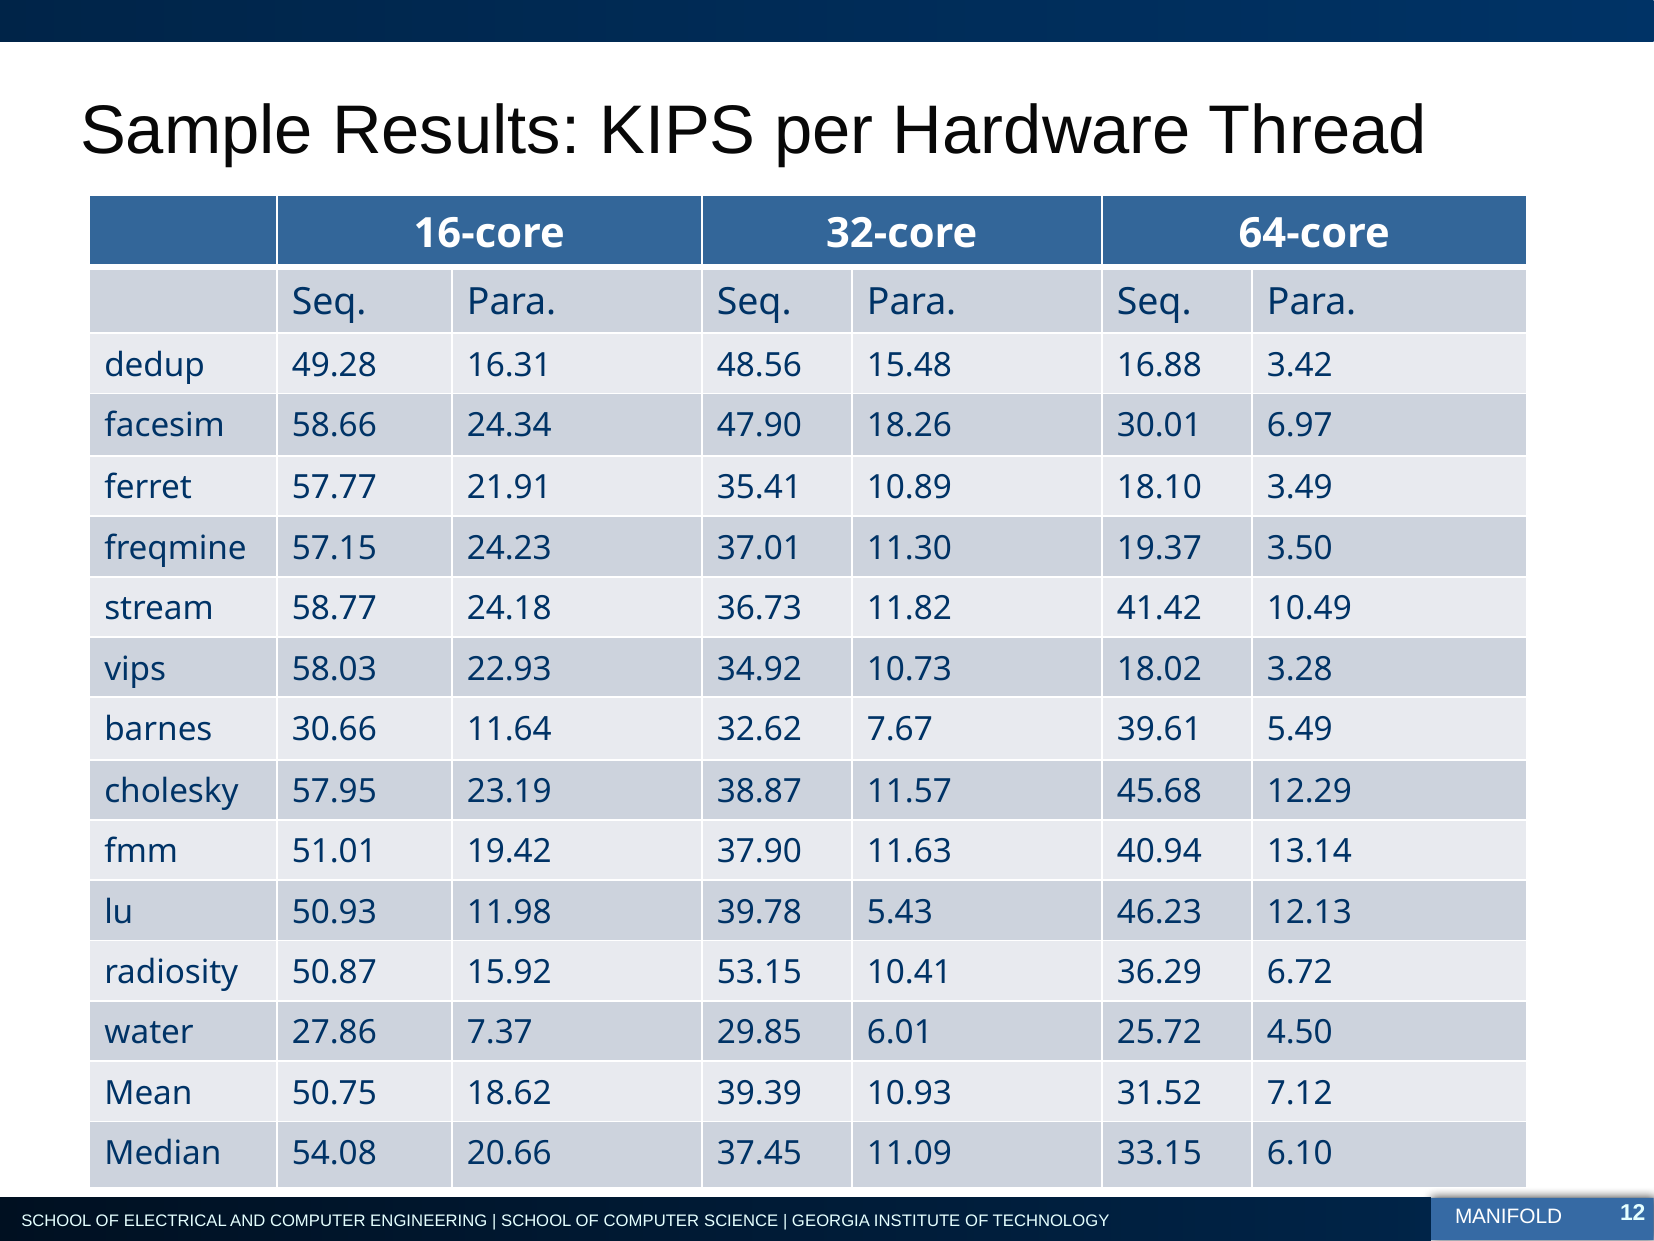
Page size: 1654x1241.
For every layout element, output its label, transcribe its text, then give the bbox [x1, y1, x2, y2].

table_cell 6.97 [1253, 394, 1526, 455]
table_cell fmm [90, 821, 276, 879]
table_cell 12.13 [1253, 881, 1526, 940]
table_cell 45.68 [1103, 761, 1251, 819]
table_cell 33.15 [1103, 1122, 1251, 1187]
table_cell 21.91 [453, 457, 701, 515]
table_cell 3.49 [1253, 457, 1526, 515]
table_cell 49.28 [278, 334, 451, 393]
table_header 64-core [1103, 196, 1526, 264]
table_cell stream [90, 578, 276, 636]
table_cell 18.10 [1103, 457, 1251, 515]
table_cell 27.86 [278, 1002, 451, 1060]
table_cell 57.15 [278, 517, 451, 576]
table_cell 39.78 [703, 881, 851, 940]
table_cell 30.01 [1103, 394, 1251, 455]
table_cell facesim [90, 394, 276, 455]
table_cell 41.42 [1103, 578, 1251, 636]
table_cell 39.61 [1103, 698, 1251, 759]
table_cell 25.72 [1103, 1002, 1251, 1060]
table_cell 51.01 [278, 821, 451, 879]
table_cell ferret [90, 457, 276, 515]
table_cell 58.66 [278, 394, 451, 455]
table_cell lu [90, 881, 276, 940]
table_cell 35.41 [703, 457, 851, 515]
table_cell 4.50 [1253, 1002, 1526, 1060]
table_cell 10.41 [853, 941, 1101, 1000]
table_cell 3.28 [1253, 638, 1526, 696]
table_cell 18.62 [453, 1062, 701, 1121]
table_cell 40.94 [1103, 821, 1251, 879]
table_cell 29.85 [703, 1002, 851, 1060]
title Sample Results: KIPS per Hardware Thread [63, 40, 1602, 213]
table_cell 48.56 [703, 334, 851, 393]
table_cell Mean [90, 1062, 276, 1121]
table_cell 6.01 [853, 1002, 1101, 1060]
table_cell 15.48 [853, 334, 1101, 393]
table_cell 53.15 [703, 941, 851, 1000]
table_cell 6.10 [1253, 1122, 1526, 1187]
table_cell 11.98 [453, 881, 701, 940]
table_cell 23.19 [453, 761, 701, 819]
table_cell 10.89 [853, 457, 1101, 515]
table_cell 24.34 [453, 394, 701, 455]
table_cell 10.73 [853, 638, 1101, 696]
table_cell 12.29 [1253, 761, 1526, 819]
table_cell 13.14 [1253, 821, 1526, 879]
table_cell 11.82 [853, 578, 1101, 636]
table_cell 10.93 [853, 1062, 1101, 1121]
table_cell 57.77 [278, 457, 451, 515]
table_cell radiosity [90, 941, 276, 1000]
table_cell 24.18 [453, 578, 701, 636]
table_cell 39.39 [703, 1062, 851, 1121]
table_cell 22.93 [453, 638, 701, 696]
table_cell dedup [90, 334, 276, 393]
table_cell 58.77 [278, 578, 451, 636]
table_cell 50.93 [278, 881, 451, 940]
table_header 32-core [703, 196, 1101, 264]
table_cell Median [90, 1122, 276, 1187]
table_cell 34.92 [703, 638, 851, 696]
table_cell 46.23 [1103, 881, 1251, 940]
table_cell 16.88 [1103, 334, 1251, 393]
table_cell 3.42 [1253, 334, 1526, 393]
table_cell 38.87 [703, 761, 851, 819]
table_cell 16.31 [453, 334, 701, 393]
table_cell 18.02 [1103, 638, 1251, 696]
table_cell 11.64 [453, 698, 701, 759]
table_cell 30.66 [278, 698, 451, 759]
table_cell 57.95 [278, 761, 451, 819]
table_cell 37.45 [703, 1122, 851, 1187]
table_cell vips [90, 638, 276, 696]
table_cell 32.62 [703, 698, 851, 759]
table_cell 11.63 [853, 821, 1101, 879]
table_cell 3.50 [1253, 517, 1526, 576]
table_cell Para. [1253, 270, 1526, 332]
table_cell 50.87 [278, 941, 451, 1000]
table_cell 11.30 [853, 517, 1101, 576]
table_cell 20.66 [453, 1122, 701, 1187]
table_cell 37.90 [703, 821, 851, 879]
table_cell 31.52 [1103, 1062, 1251, 1121]
table_cell 7.12 [1253, 1062, 1526, 1121]
table_cell cholesky [90, 761, 276, 819]
table_cell 36.29 [1103, 941, 1251, 1000]
table_cell barnes [90, 698, 276, 759]
table_cell Seq. [1103, 270, 1251, 332]
slide_number 12 [1580, 1191, 1646, 1231]
table_cell 19.37 [1103, 517, 1251, 576]
table_cell 19.42 [453, 821, 701, 879]
table_cell 6.72 [1253, 941, 1526, 1000]
table_cell Seq. [278, 270, 451, 332]
table_cell 11.09 [853, 1122, 1101, 1187]
table_header 16-core [278, 196, 701, 264]
table_cell Para. [853, 270, 1101, 332]
table_header [90, 196, 276, 264]
table_cell 5.43 [853, 881, 1101, 940]
table_cell 5.49 [1253, 698, 1526, 759]
table_cell Seq. [703, 270, 851, 332]
table_cell 36.73 [703, 578, 851, 636]
table_cell freqmine [90, 517, 276, 576]
table_cell 7.67 [853, 698, 1101, 759]
table_cell 54.08 [278, 1122, 451, 1187]
table_cell 58.03 [278, 638, 451, 696]
table_cell 10.49 [1253, 578, 1526, 636]
table_cell 47.90 [703, 394, 851, 455]
table_cell 11.57 [853, 761, 1101, 819]
table_cell 37.01 [703, 517, 851, 576]
table_cell water [90, 1002, 276, 1060]
table_cell 24.23 [453, 517, 701, 576]
table_cell 50.75 [278, 1062, 451, 1121]
table_cell 18.26 [853, 394, 1101, 455]
table_cell 7.37 [453, 1002, 701, 1060]
table_cell Para. [453, 270, 701, 332]
table_cell 15.92 [453, 941, 701, 1000]
table_cell [90, 270, 276, 332]
